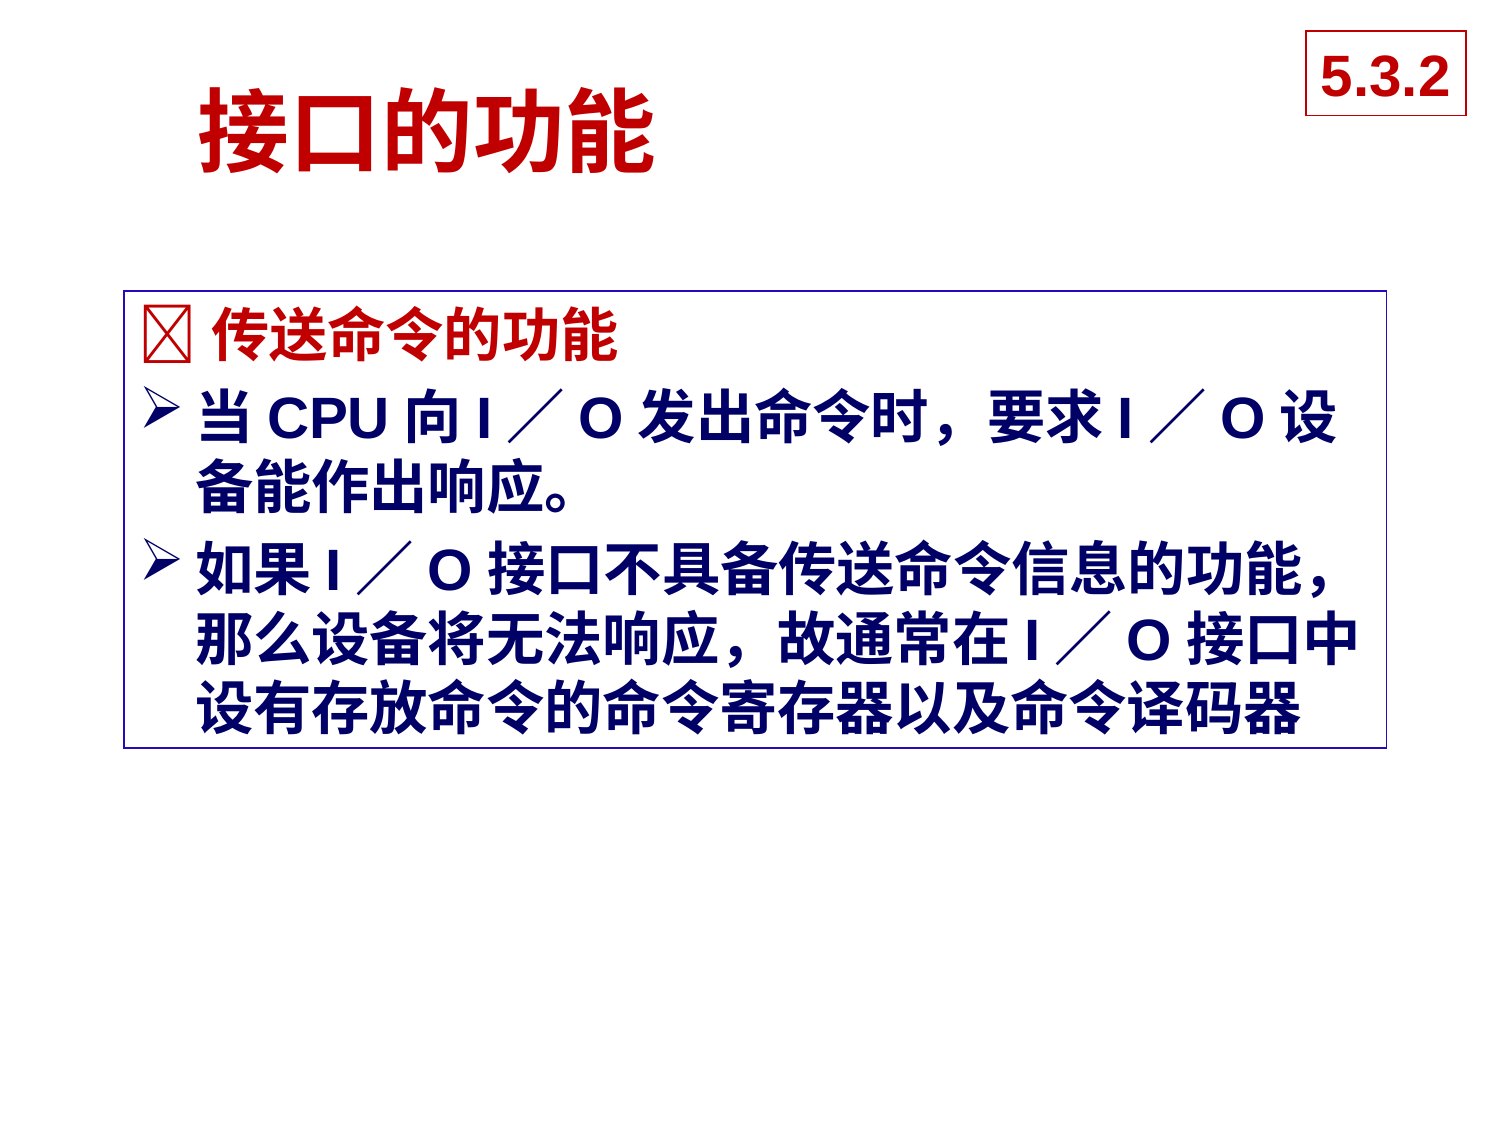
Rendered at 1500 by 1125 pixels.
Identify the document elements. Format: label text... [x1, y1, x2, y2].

text_box 5.3.2 [1306, 31, 1466, 116]
title 接口的功能 [182, 66, 1446, 192]
list 传送命令的功能 当CPU向I／O发出命令时，要求I／O设备能作出响应。 如果I／O接口不具备传送命令信息的功能，那么设备将无法响应，故通常在I／O接口中设有存放命令的命令寄存器以及命令译码器 [123, 290, 1387, 749]
